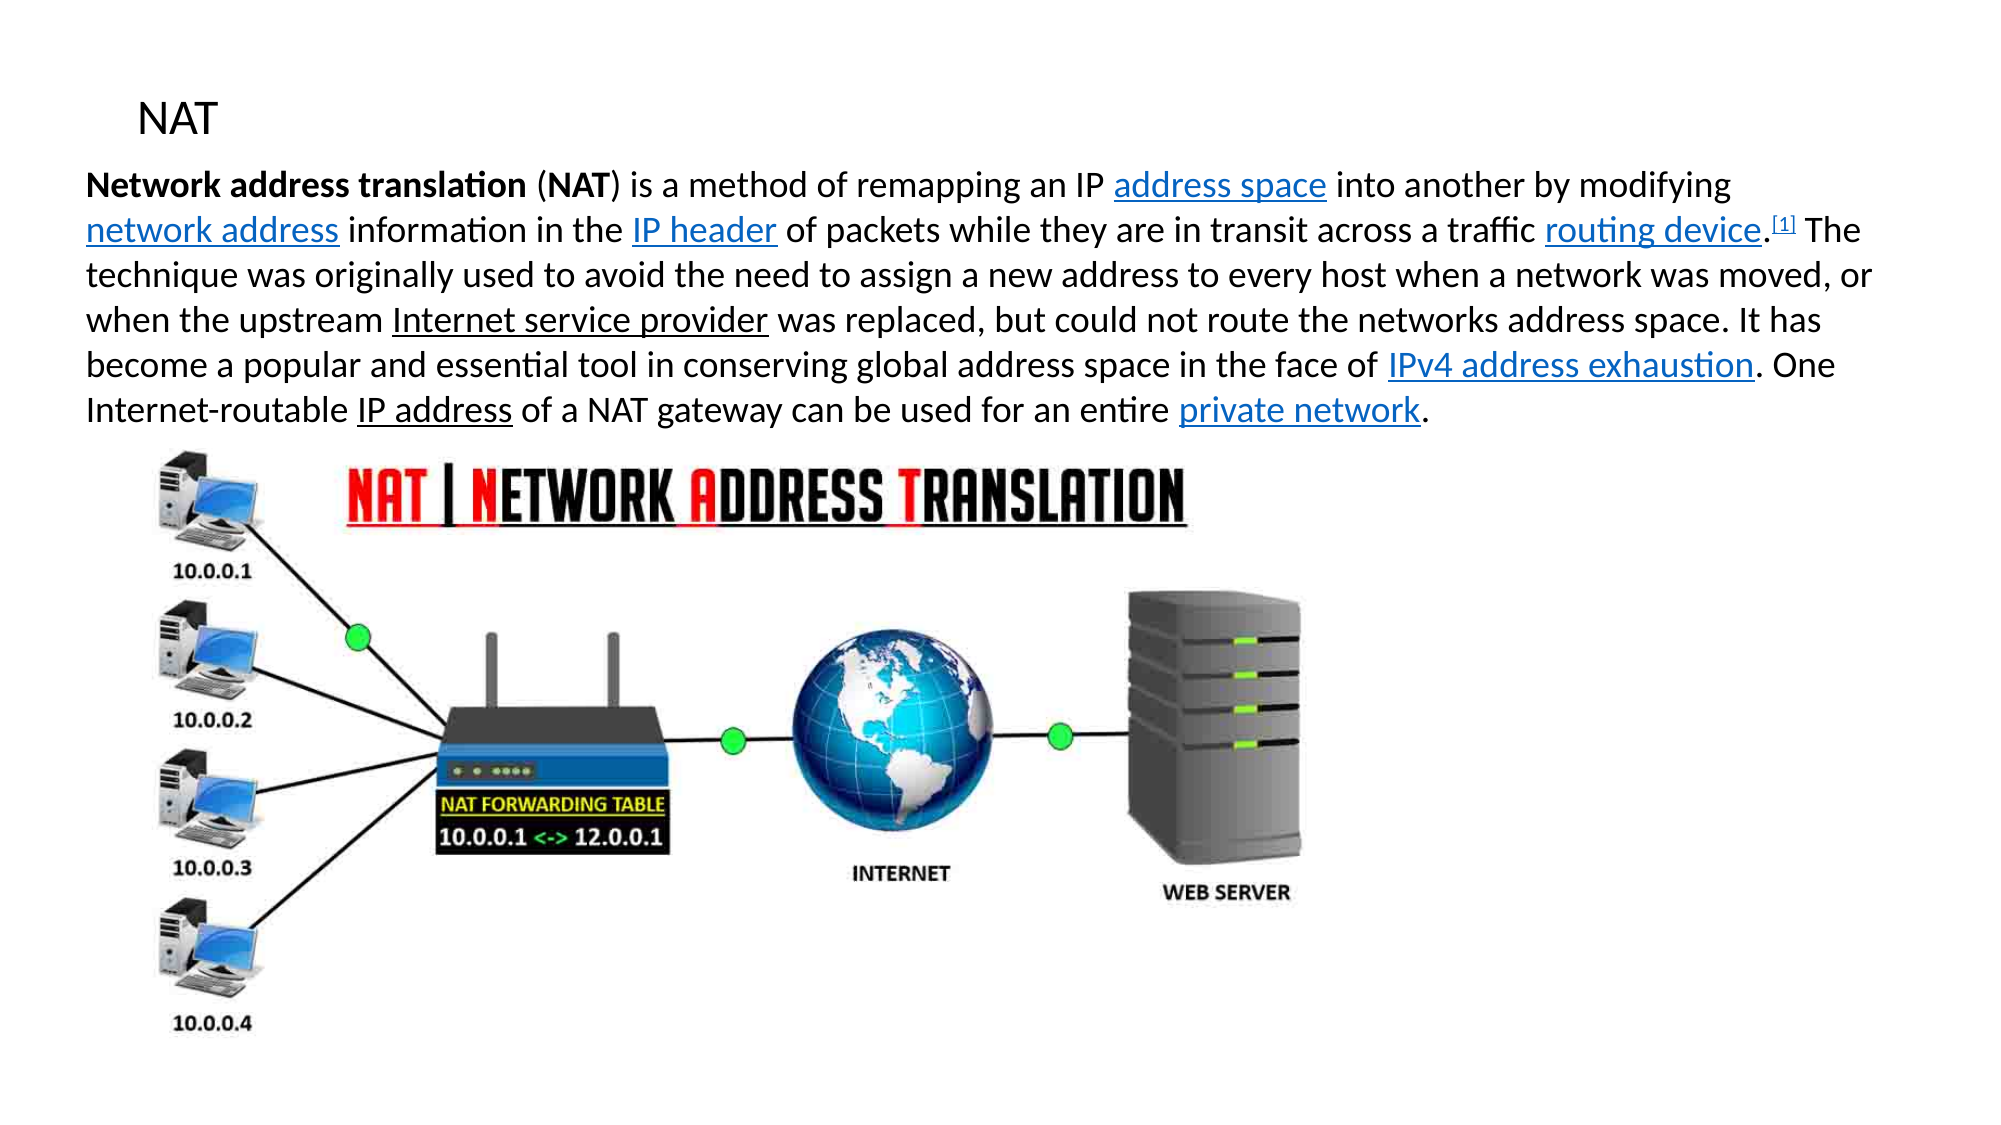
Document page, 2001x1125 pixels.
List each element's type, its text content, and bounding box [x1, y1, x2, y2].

text_box NAT [122, 76, 1702, 152]
picture [39, 344, 1428, 1125]
text_box Network address translation (NAT) is a method of remapping an IP address space into another by modifying network address information in the IP header of packets while they are in transit across a traffic routing device.[1] The technique was originally used to avoid the need to assign a new address to every host when a network was moved, or when the upstream Internet service provider was replaced, but could not route the networks address space. It has become a popular and essential tool in conserving global address space in the face of IPv4 address exhaustion. One Internet-routable IP address of a NAT gateway can be used for an entire private network. [71, 152, 1961, 438]
